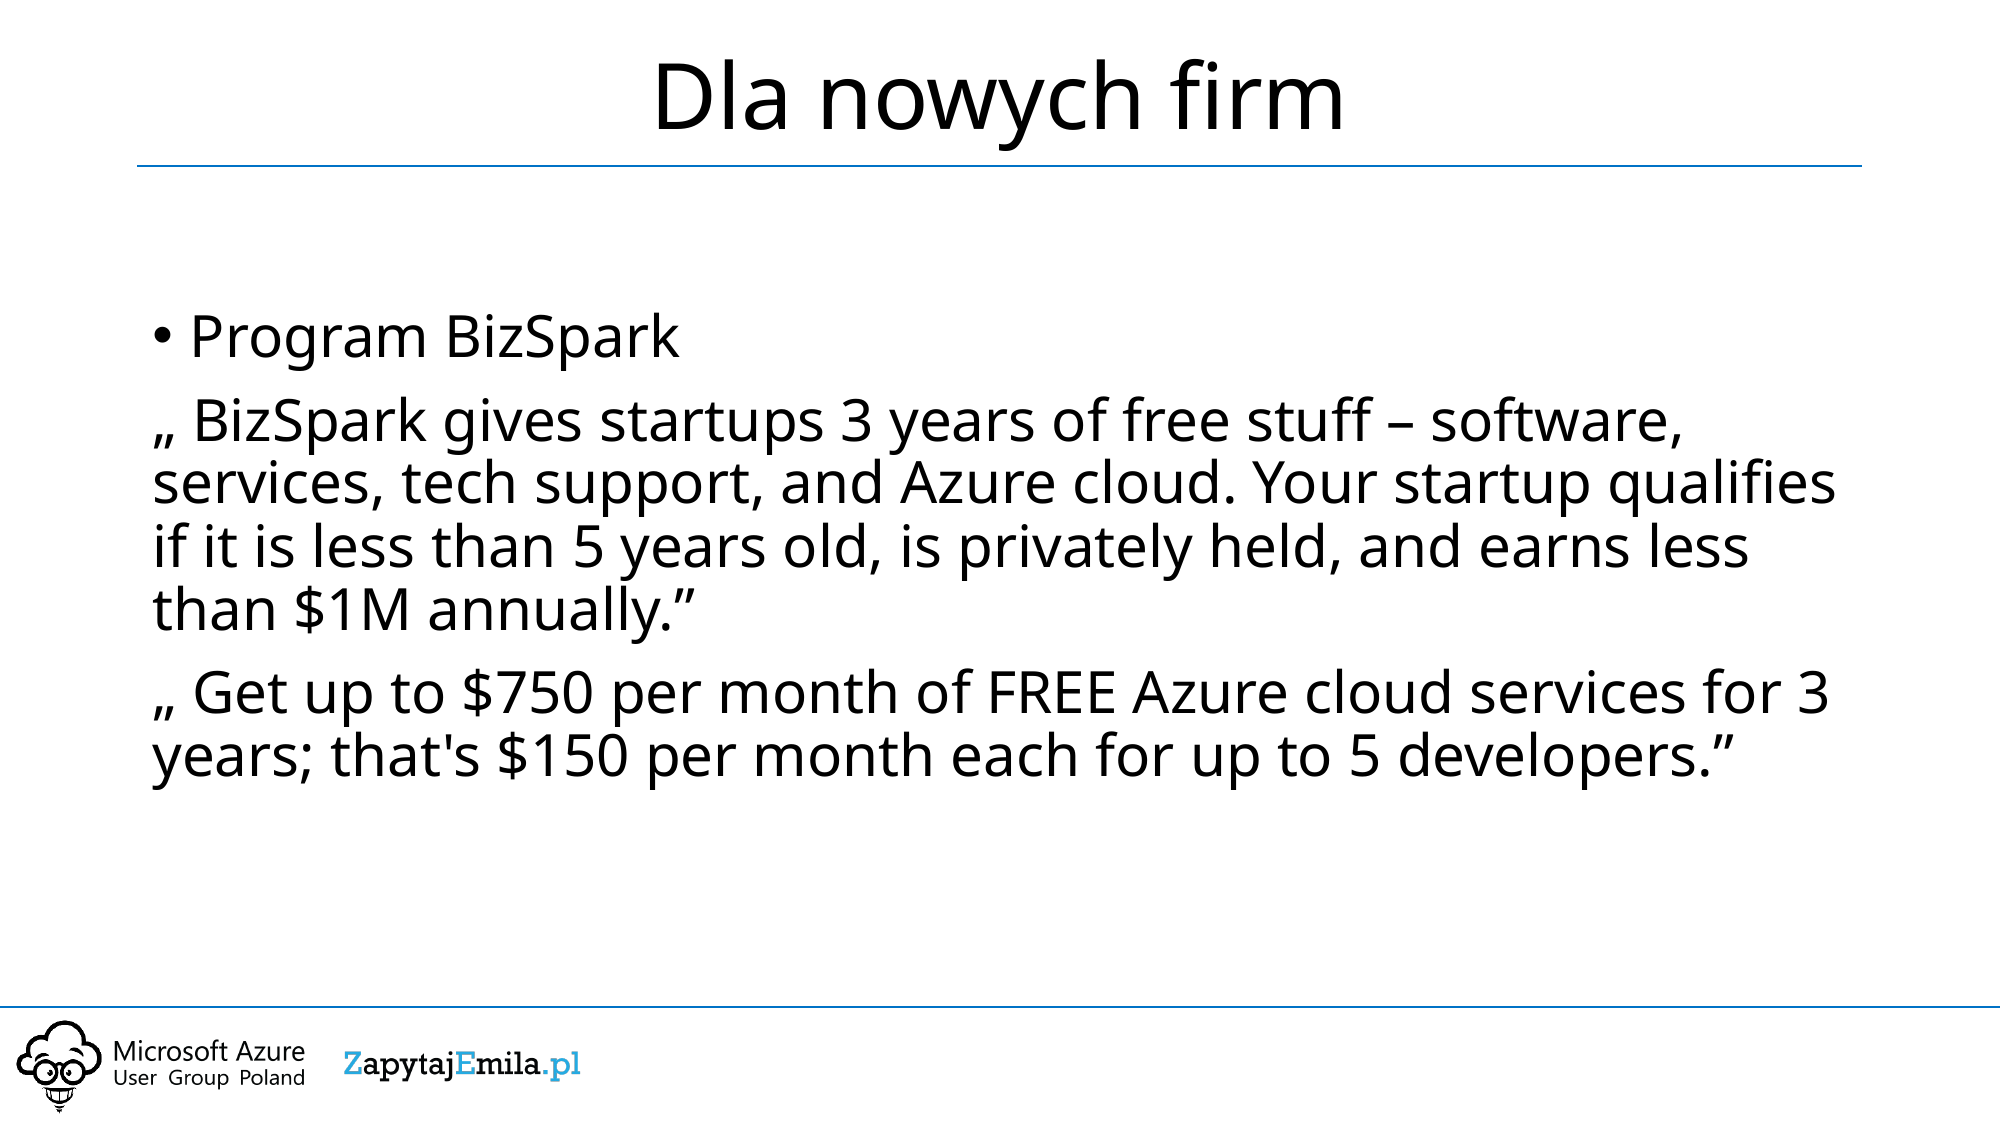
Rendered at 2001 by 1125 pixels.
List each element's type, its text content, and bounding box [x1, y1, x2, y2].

list Program BizSpark „ BizSpark gives startups 3 years of free stuff – software, services, tech support, and Azure cloud. Your startup qualifies if it is less than 5 years old, is privately held, and earns less than $1M annually.” „ Get up to $750 per month of FREE Azure cloud services for 3 years; that's $150 per month each for up to 5 developers.” [137, 299, 1863, 1014]
picture [0, 1008, 326, 1125]
title Dla nowych firm [137, 33, 1863, 166]
picture [342, 1031, 581, 1098]
